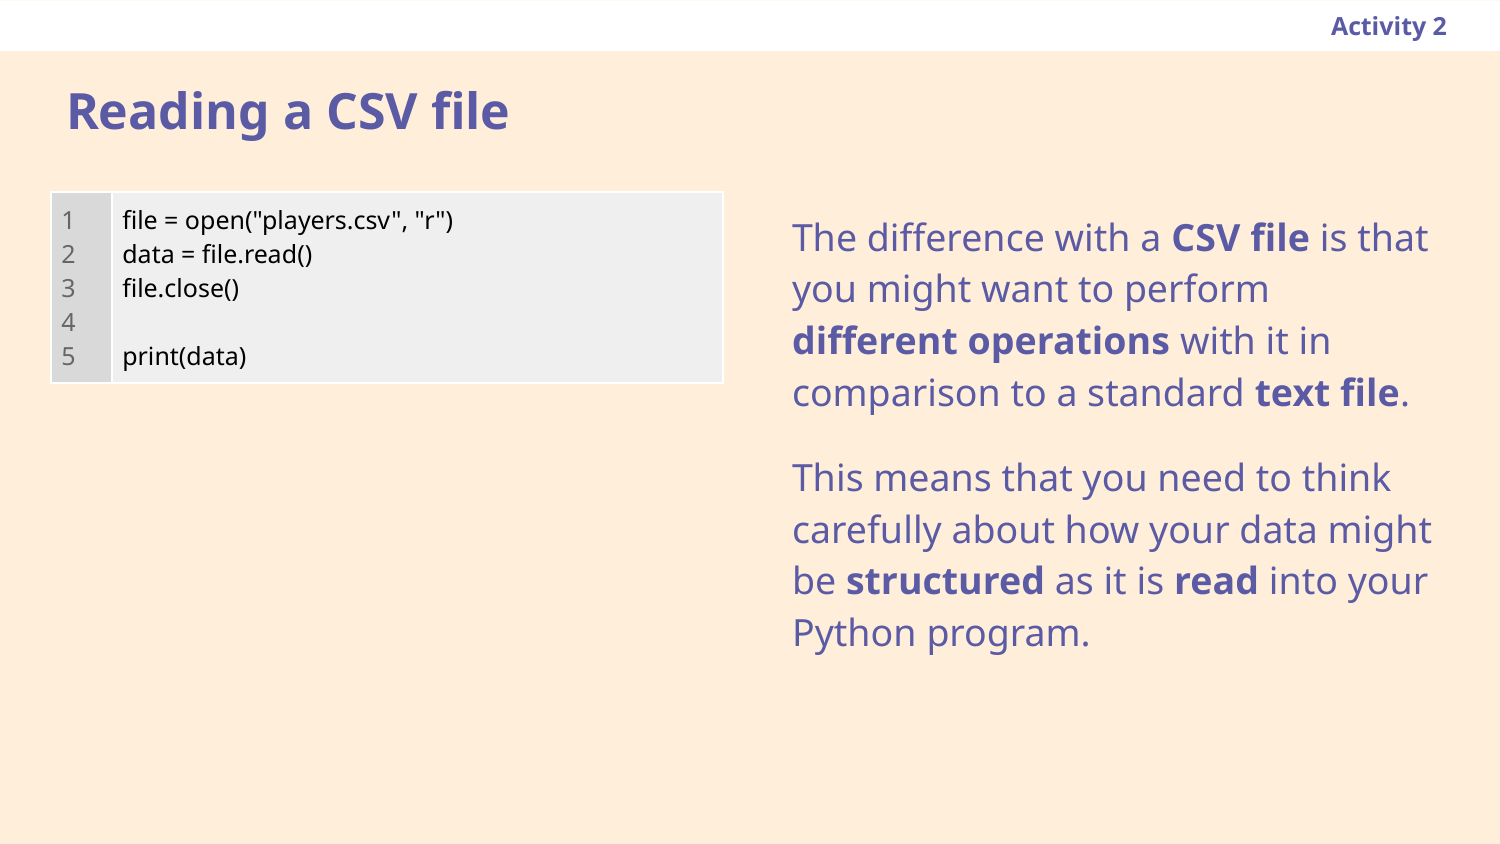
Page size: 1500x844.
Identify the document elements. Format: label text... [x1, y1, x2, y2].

table_header 1 2 3 4 5 [52, 193, 111, 382]
table_header file = open("players.csv", "r") data = file.read() file.close() print(data) [113, 193, 722, 382]
subtitle Activity 2 [862, 0, 1448, 52]
title Reading a CSV file [51, 52, 1449, 167]
list The difference with a CSV file is that you might want to perform different operations with it in comparison to a standard text file. This means that you need to think carefully about how your data might be structured as it is read into your Python program. [776, 191, 1449, 793]
